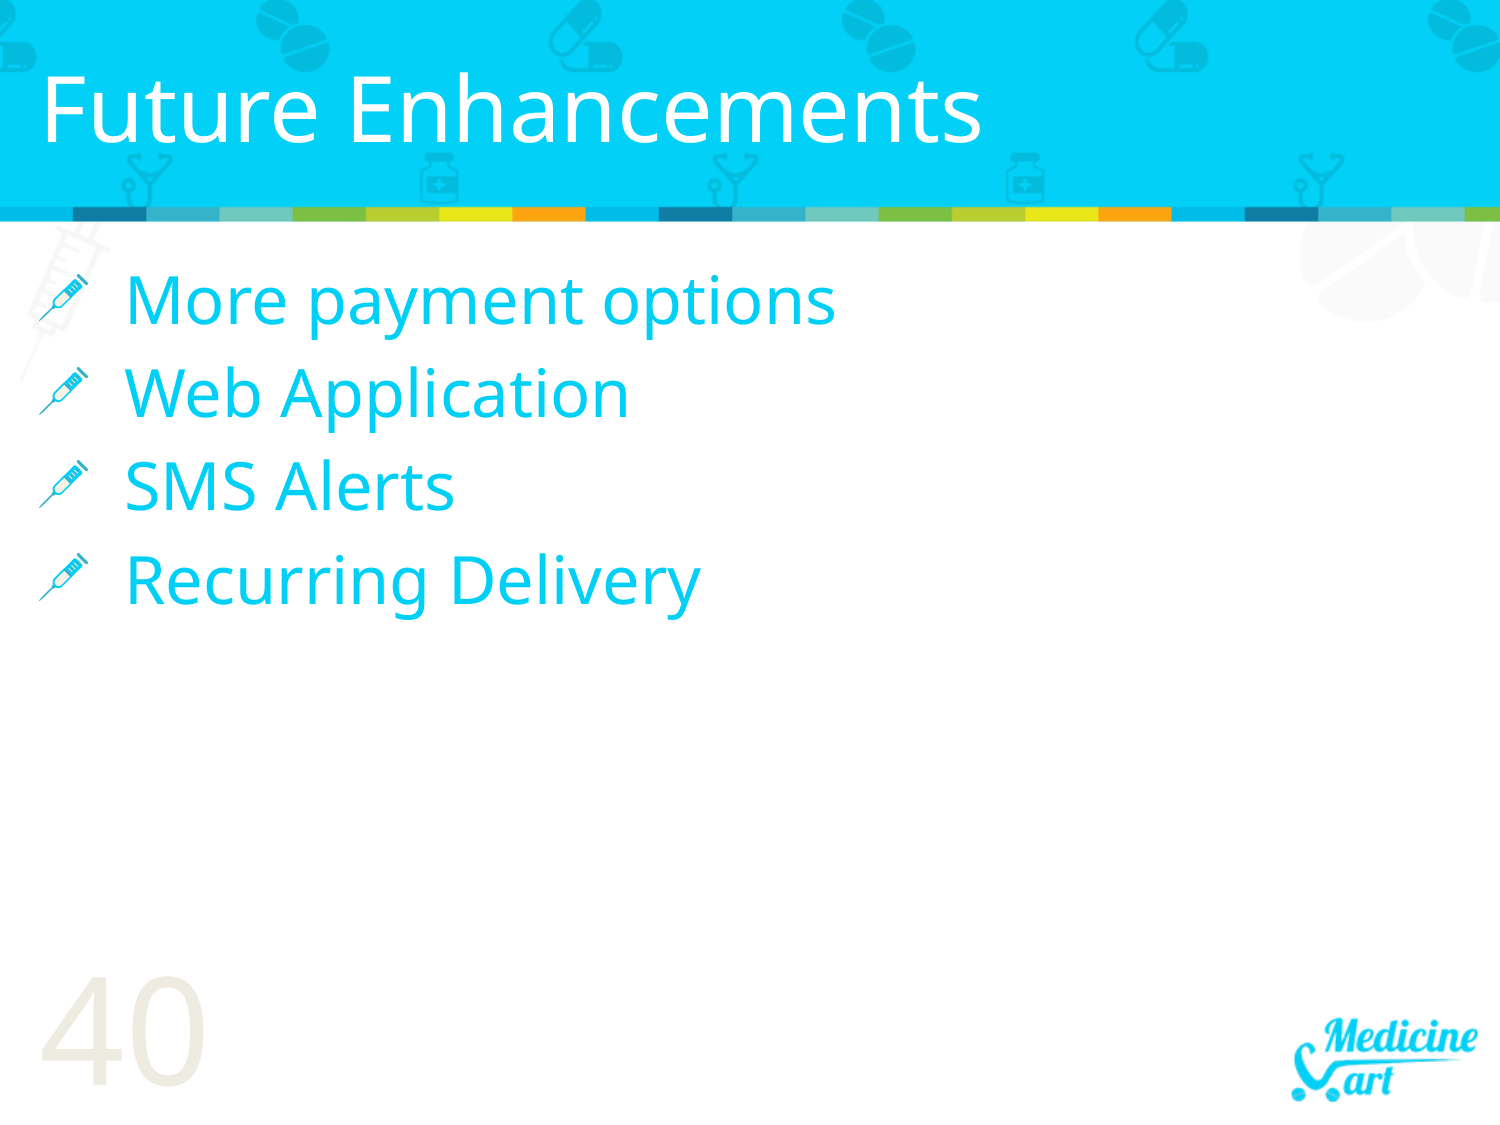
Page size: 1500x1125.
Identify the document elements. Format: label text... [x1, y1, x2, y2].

picture [0, 0, 1500, 1125]
subtitle More payment options Web Application SMS Alerts Recurring Delivery [24, 249, 1475, 975]
title Future Enhancements [24, 24, 1475, 188]
